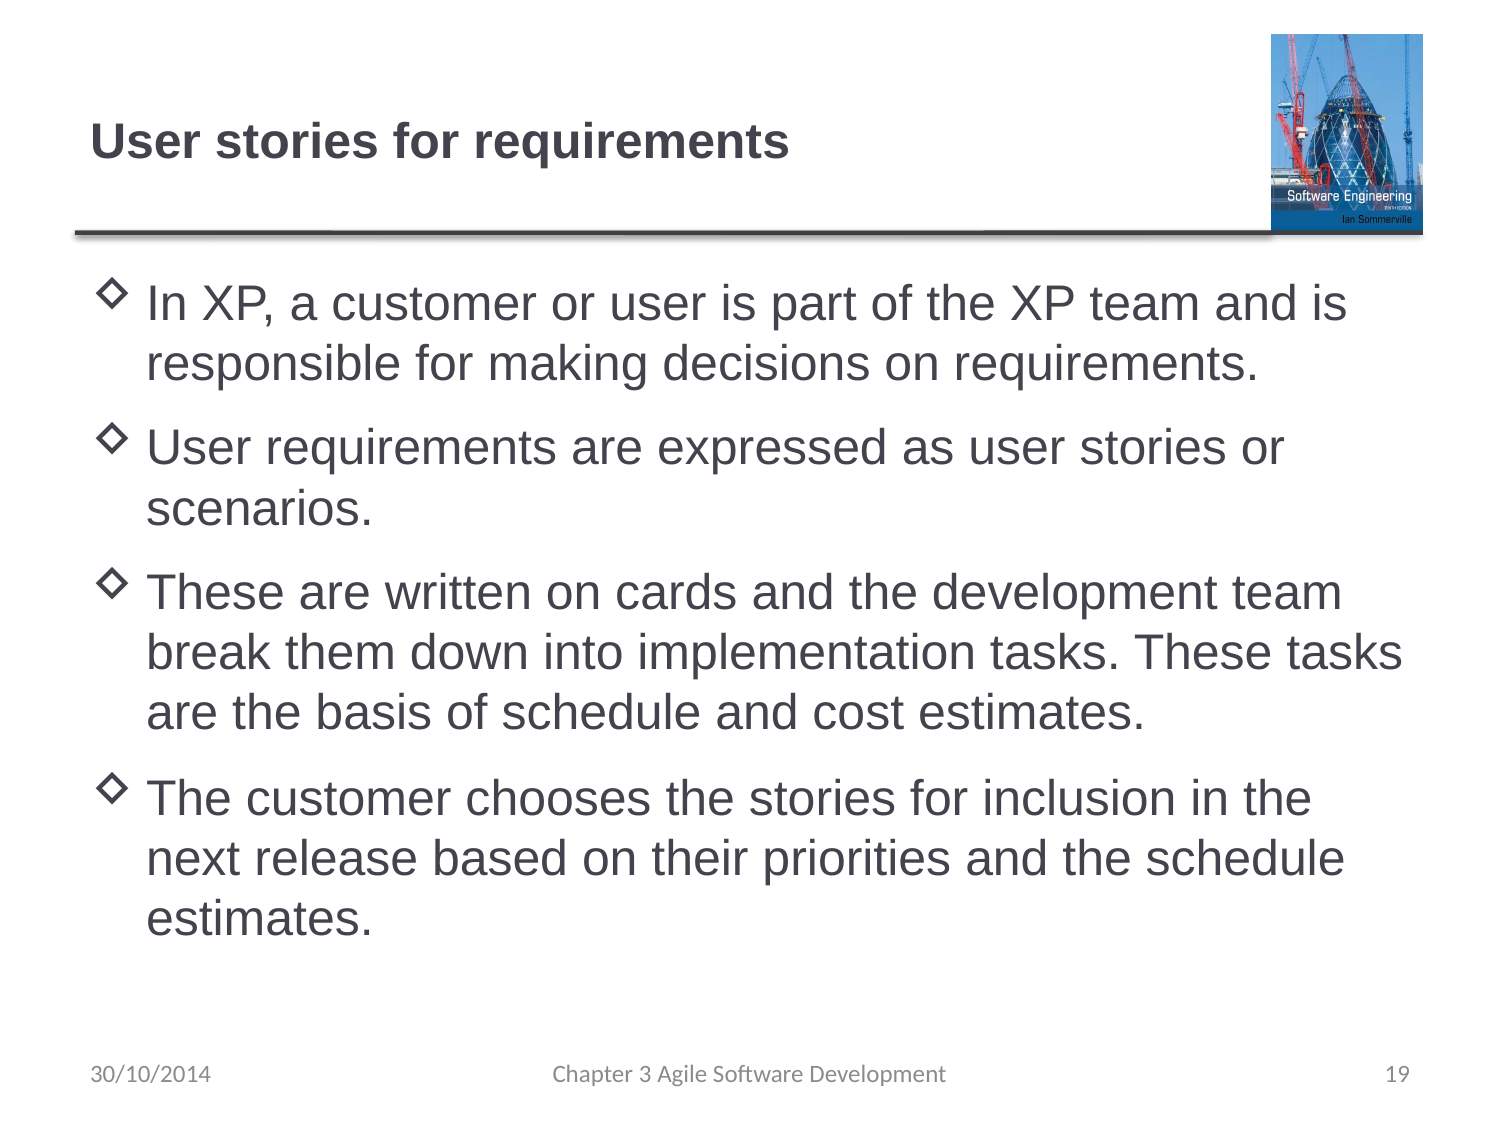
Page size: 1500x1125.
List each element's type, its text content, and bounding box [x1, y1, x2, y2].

slide_number 19 [1074, 1042, 1425, 1103]
footer Chapter 3 Agile Software Development [512, 1042, 988, 1103]
picture [1271, 34, 1423, 230]
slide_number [75, 1042, 425, 1103]
list In XP, a customer or user is part of the XP team and is responsible for making decisions on requirements. User requirements are expressed as user stories or scenarios. These are written on cards and the development team break them down into implementation tasks. These tasks are the basis of schedule and cost estimates. The customer chooses the stories for inclusion in the next release based on their priorities and the schedule estimates. [75, 262, 1425, 1005]
title User stories for requirements [74, 44, 1272, 233]
